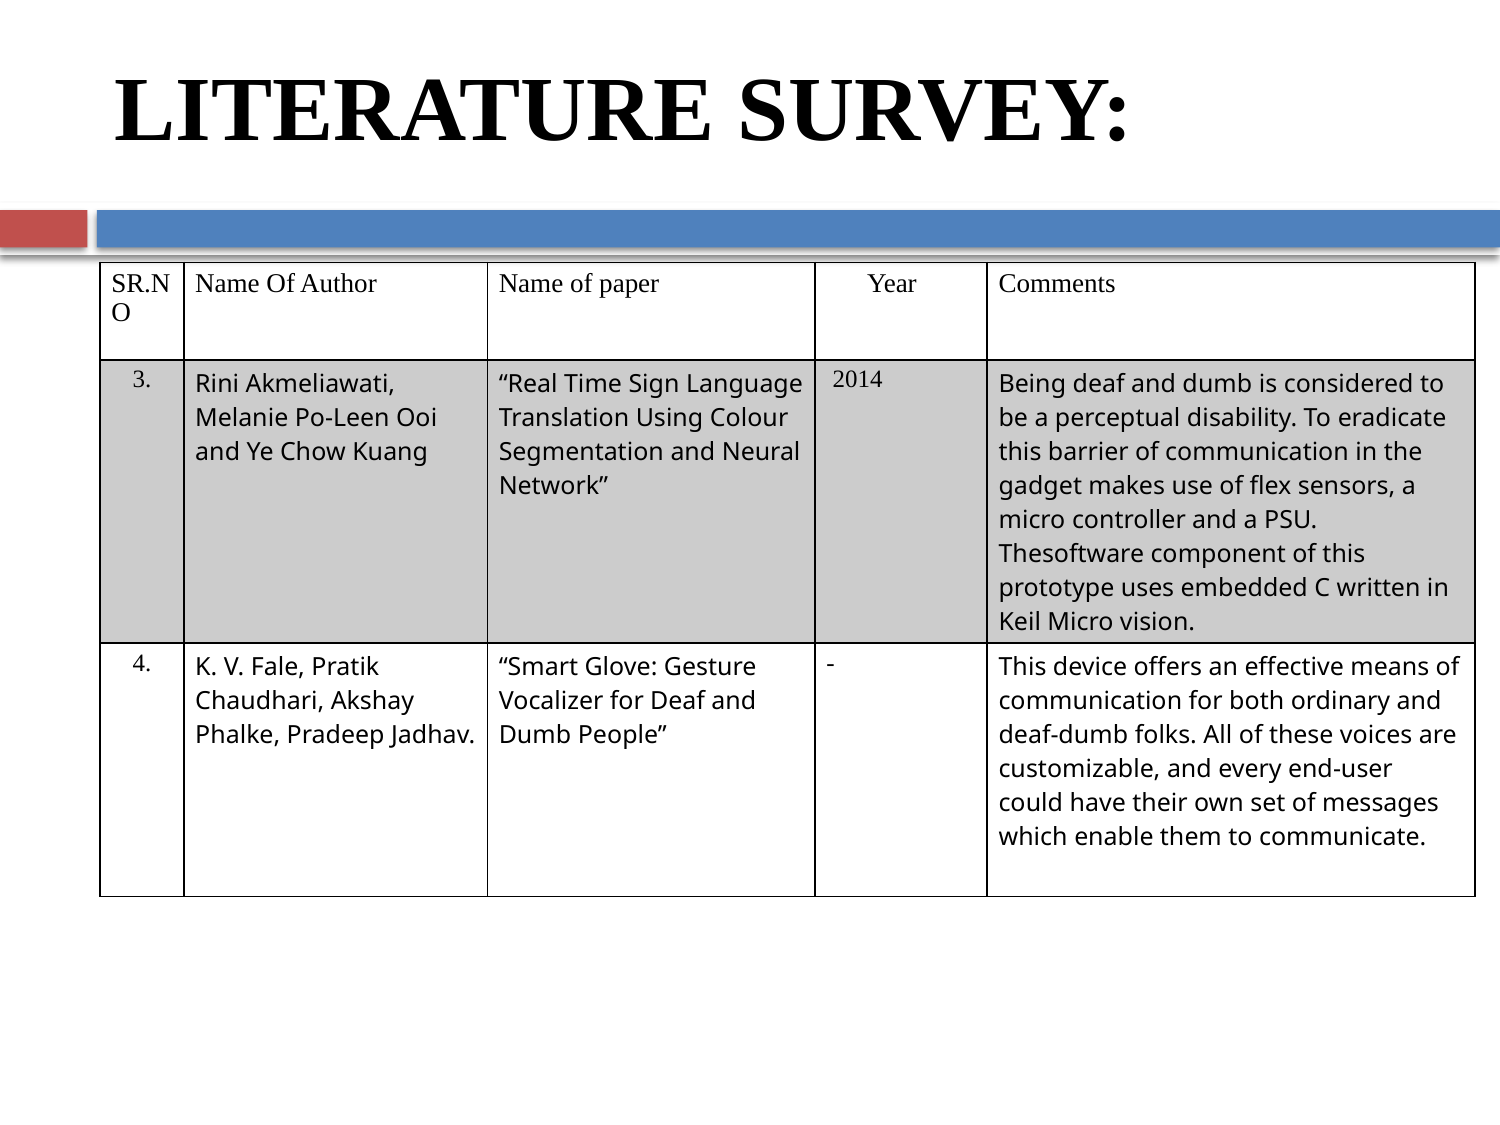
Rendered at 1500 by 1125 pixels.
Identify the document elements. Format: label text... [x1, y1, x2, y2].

table_cell - [816, 644, 986, 896]
table_header SR.NO [101, 263, 183, 359]
table_cell Rini Akmeliawati, Melanie Po-Leen Ooi and Ye Chow Kuang [185, 361, 487, 642]
table_cell “Smart Glove: Gesture Vocalizer for Deaf and Dumb People’’ [488, 644, 814, 896]
table_cell K. V. Fale, Pratik Chaudhari, Akshay Phalke, Pradeep Jadhav. [185, 644, 487, 896]
table_cell 2014 [816, 361, 986, 642]
table_cell “Real Time Sign Language Translation Using Colour Segmentation and Neural Network” [488, 361, 814, 642]
table_header Comments [988, 263, 1474, 359]
table_header Name Of Author [185, 263, 487, 359]
table_header Name of paper [488, 263, 814, 359]
table_cell Being deaf and dumb is considered to be a perceptual disability. To eradicate this barrier of communication in the gadget makes use of flex sensors, a micro controller and a PSU. Thesoftware component of this prototype uses embedded C written in Keil Micro vision. [988, 361, 1474, 642]
table_header Year [816, 263, 986, 359]
table_cell 4. [101, 644, 183, 896]
title LITERATURE SURVEY: [99, 12, 1319, 195]
table_cell 3. [101, 361, 183, 642]
table_cell This device offers an effective means of communication for both ordinary and deaf-dumb folks. All of these voices are customizable, and every end-user could have their own set of messages which enable them to communicate. [988, 644, 1474, 896]
